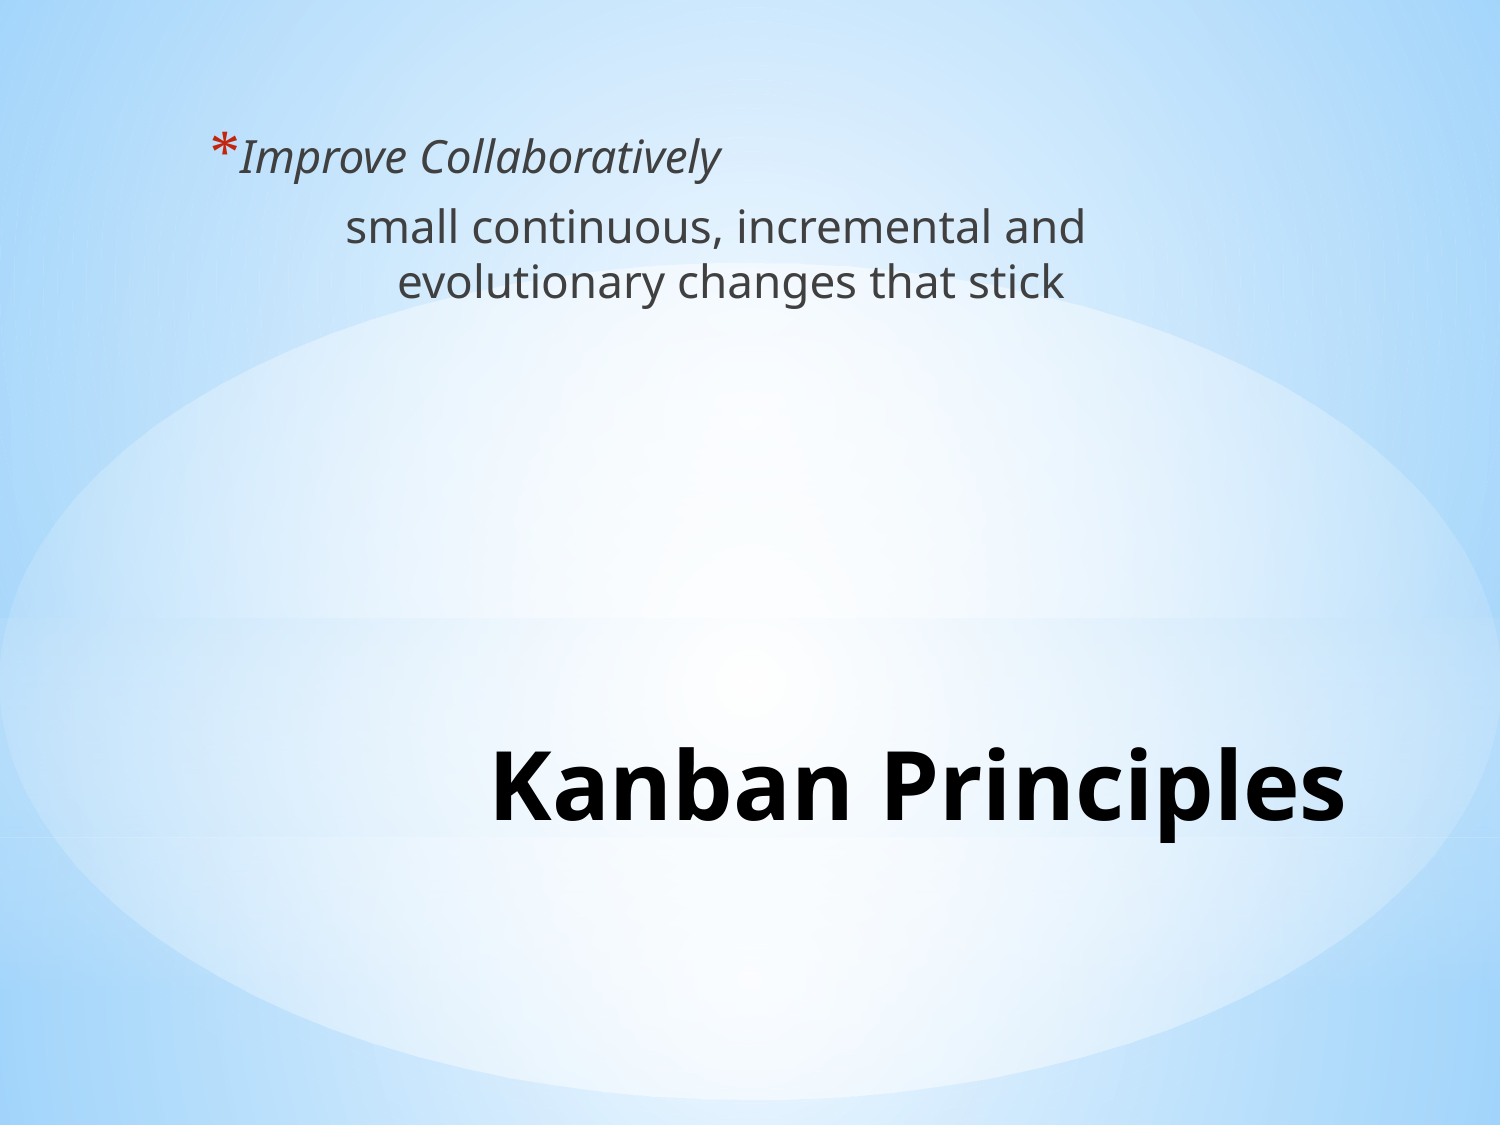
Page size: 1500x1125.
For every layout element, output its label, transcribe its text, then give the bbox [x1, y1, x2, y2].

list Improve Collaboratively small continuous, incremental and evolutionary changes that stick [187, 120, 1238, 690]
title Kanban Principles [294, 717, 1363, 905]
